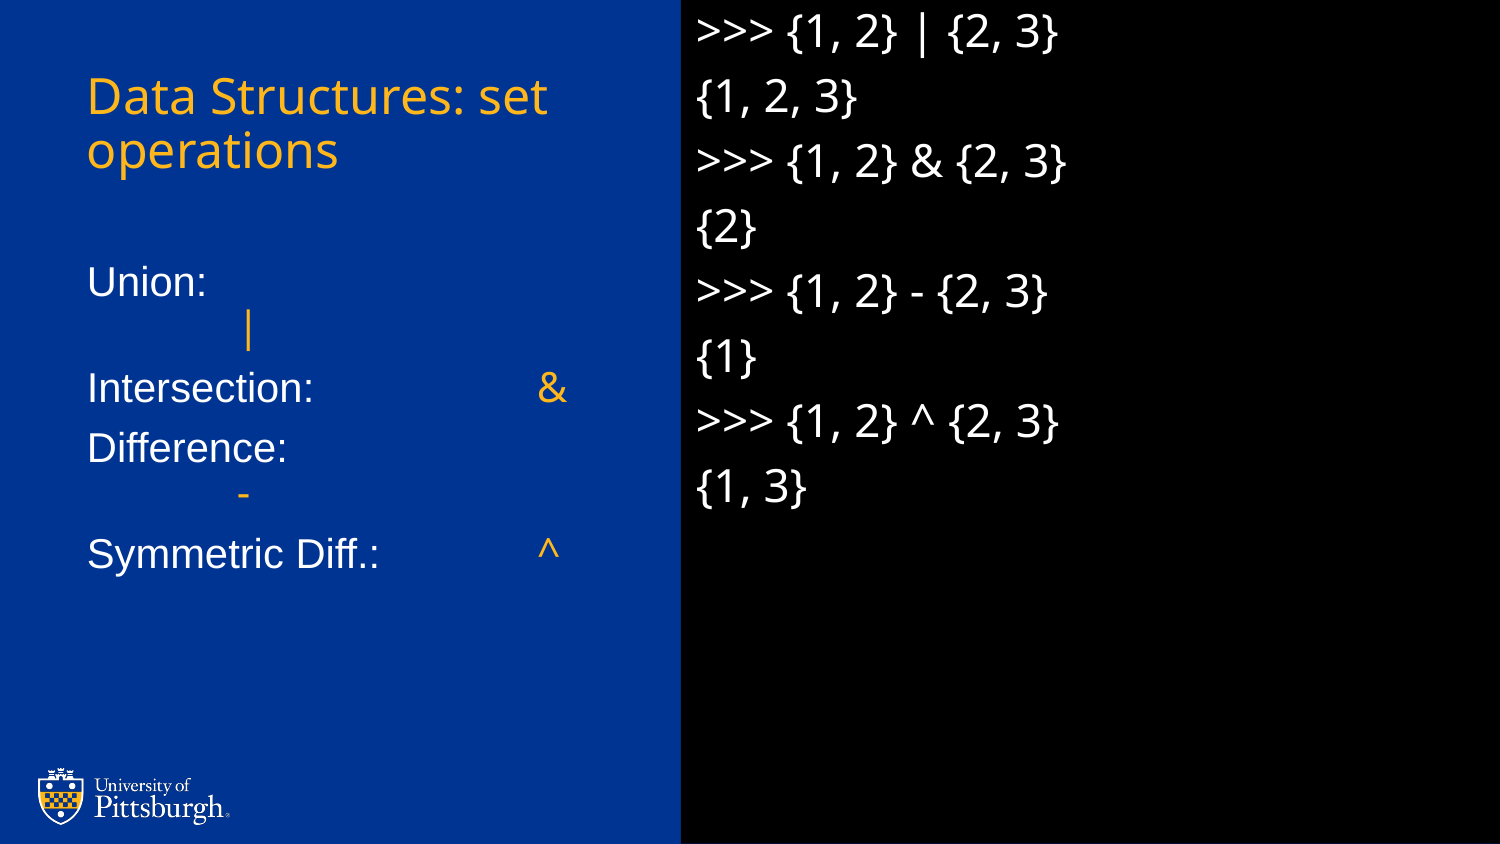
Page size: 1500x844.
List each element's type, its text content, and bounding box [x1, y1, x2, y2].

list >>> {1, 2} | {2, 3} {1, 2, 3} >>> {1, 2} & {2, 3} {2} >>> {1, 2} - {2, 3} {1} >>> {1, 2} ^ {2, 3} {1, 3} [680, 0, 1500, 844]
title Data Structures: set operations [71, 63, 620, 254]
list Union: | Intersection: & Difference: - Symmetric Diff.: ^ [71, 254, 620, 723]
picture [38, 768, 230, 825]
